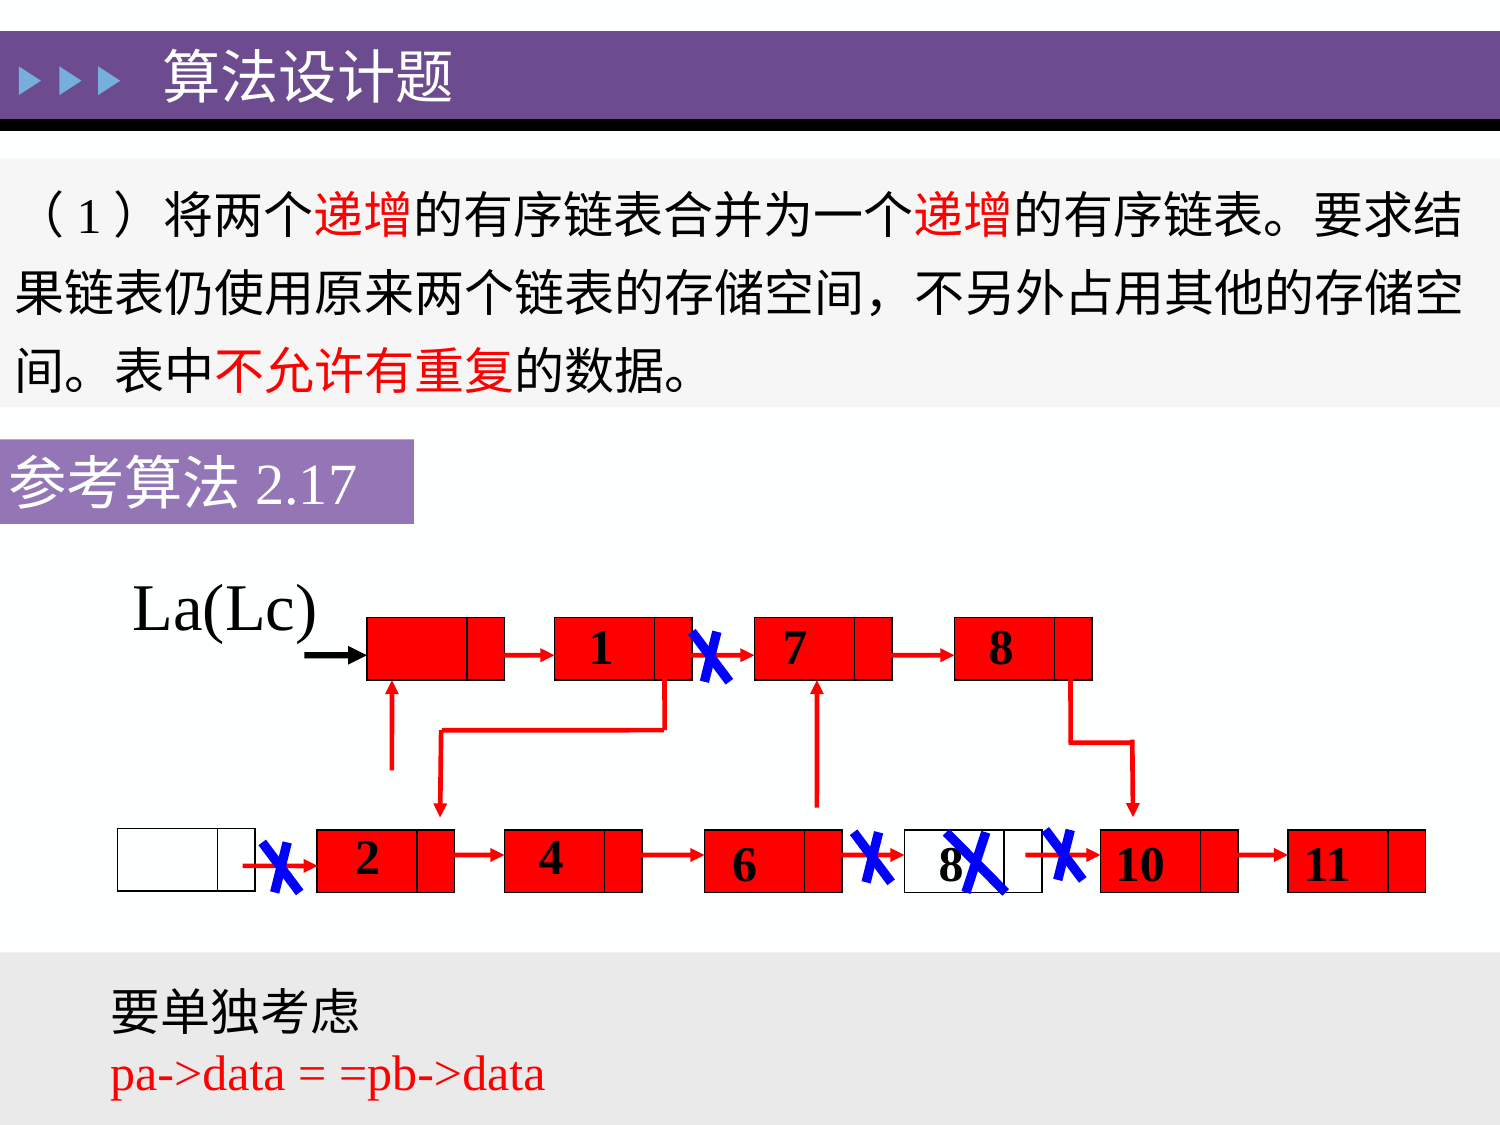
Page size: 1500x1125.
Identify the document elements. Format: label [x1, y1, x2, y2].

text_box [117, 817, 1426, 899]
text_box [0, 439, 414, 524]
text_box [0, 158, 1500, 408]
text_box [0, 952, 1500, 1125]
text_box [304, 606, 1140, 818]
text_box [147, 32, 704, 119]
text_box [117, 556, 340, 652]
